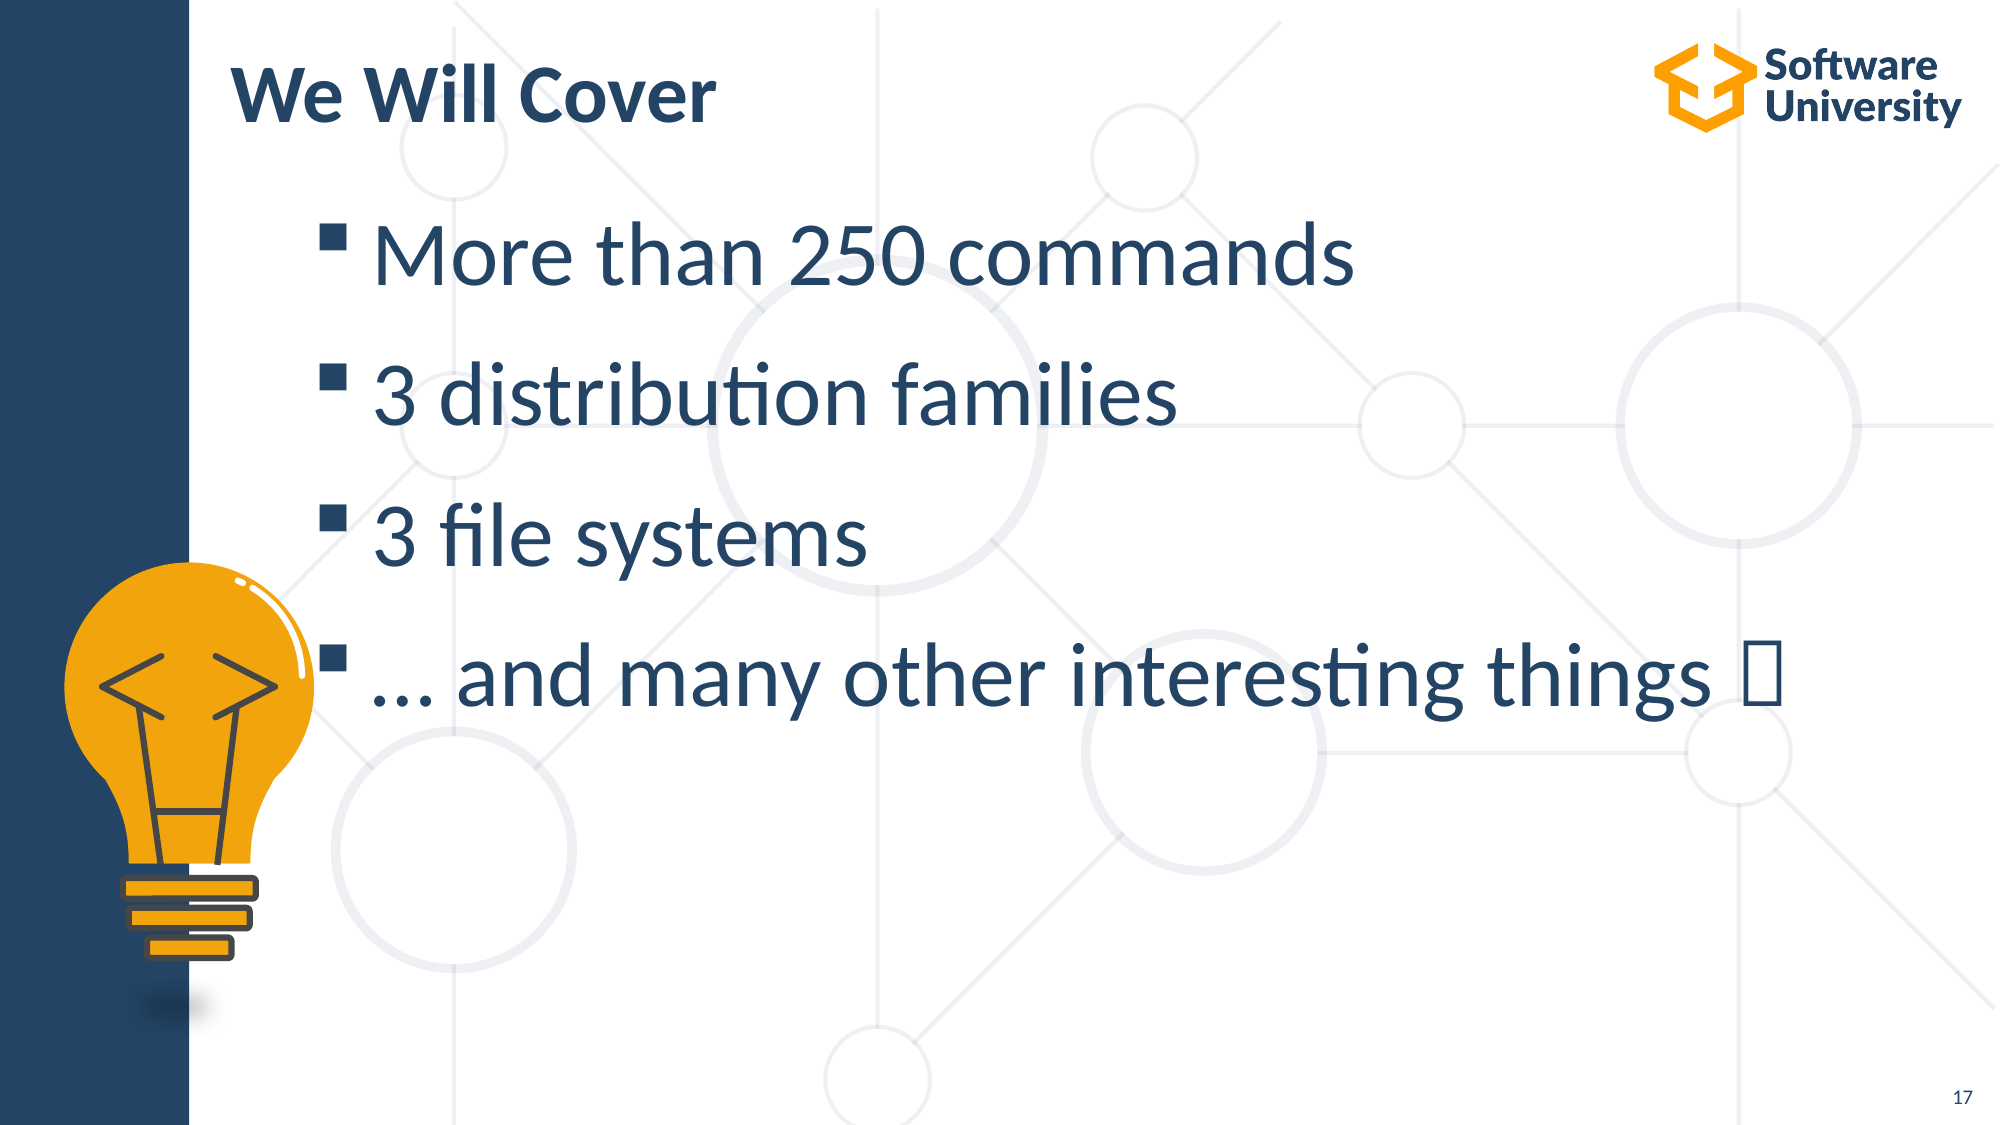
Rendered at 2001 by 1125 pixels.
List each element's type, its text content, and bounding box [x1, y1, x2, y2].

title We Will Cover [212, 16, 1628, 162]
slide_number 17 [1927, 1067, 1989, 1117]
list More than 250 commands 3 distribution families 3 file systems … and many other interesting things  [295, 181, 1989, 1092]
picture [1641, 31, 1973, 145]
